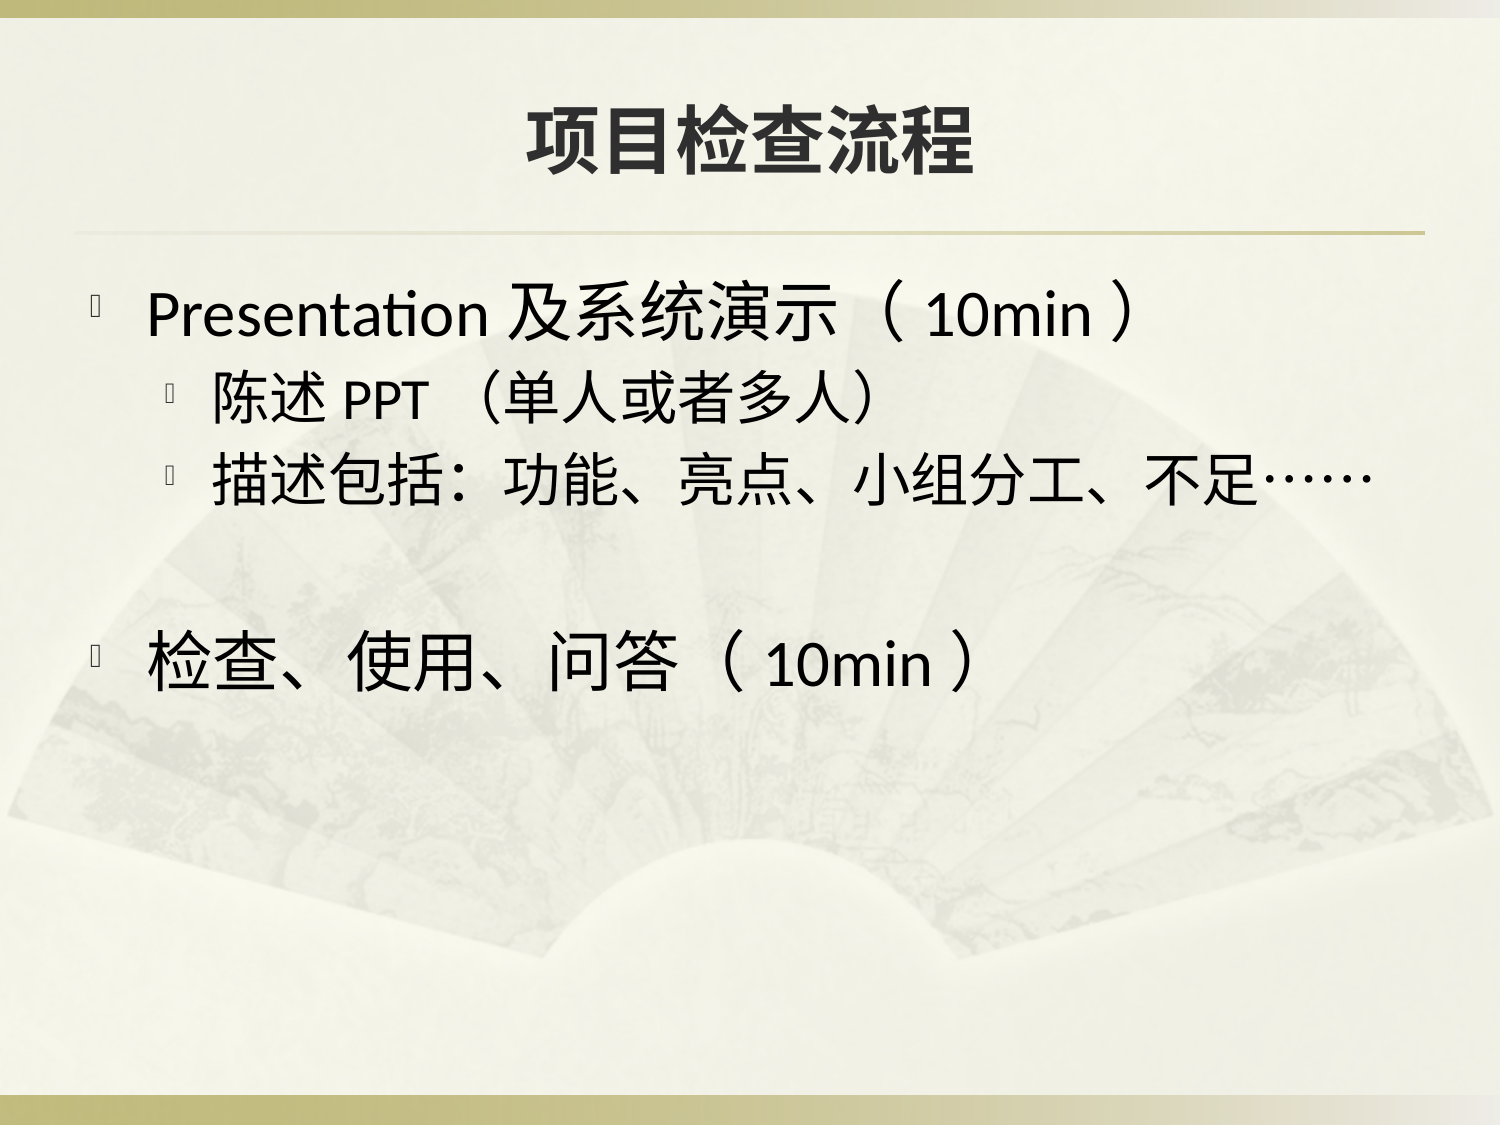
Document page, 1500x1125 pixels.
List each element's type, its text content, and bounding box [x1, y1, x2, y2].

list Presentation及系统演示（10min） 陈述PPT（单人或者多人） 描述包括：功能、亮点、小组分工、不足…… 检查、使用、问答（10min） [75, 262, 1425, 1032]
title 项目检查流程 [75, 45, 1425, 233]
